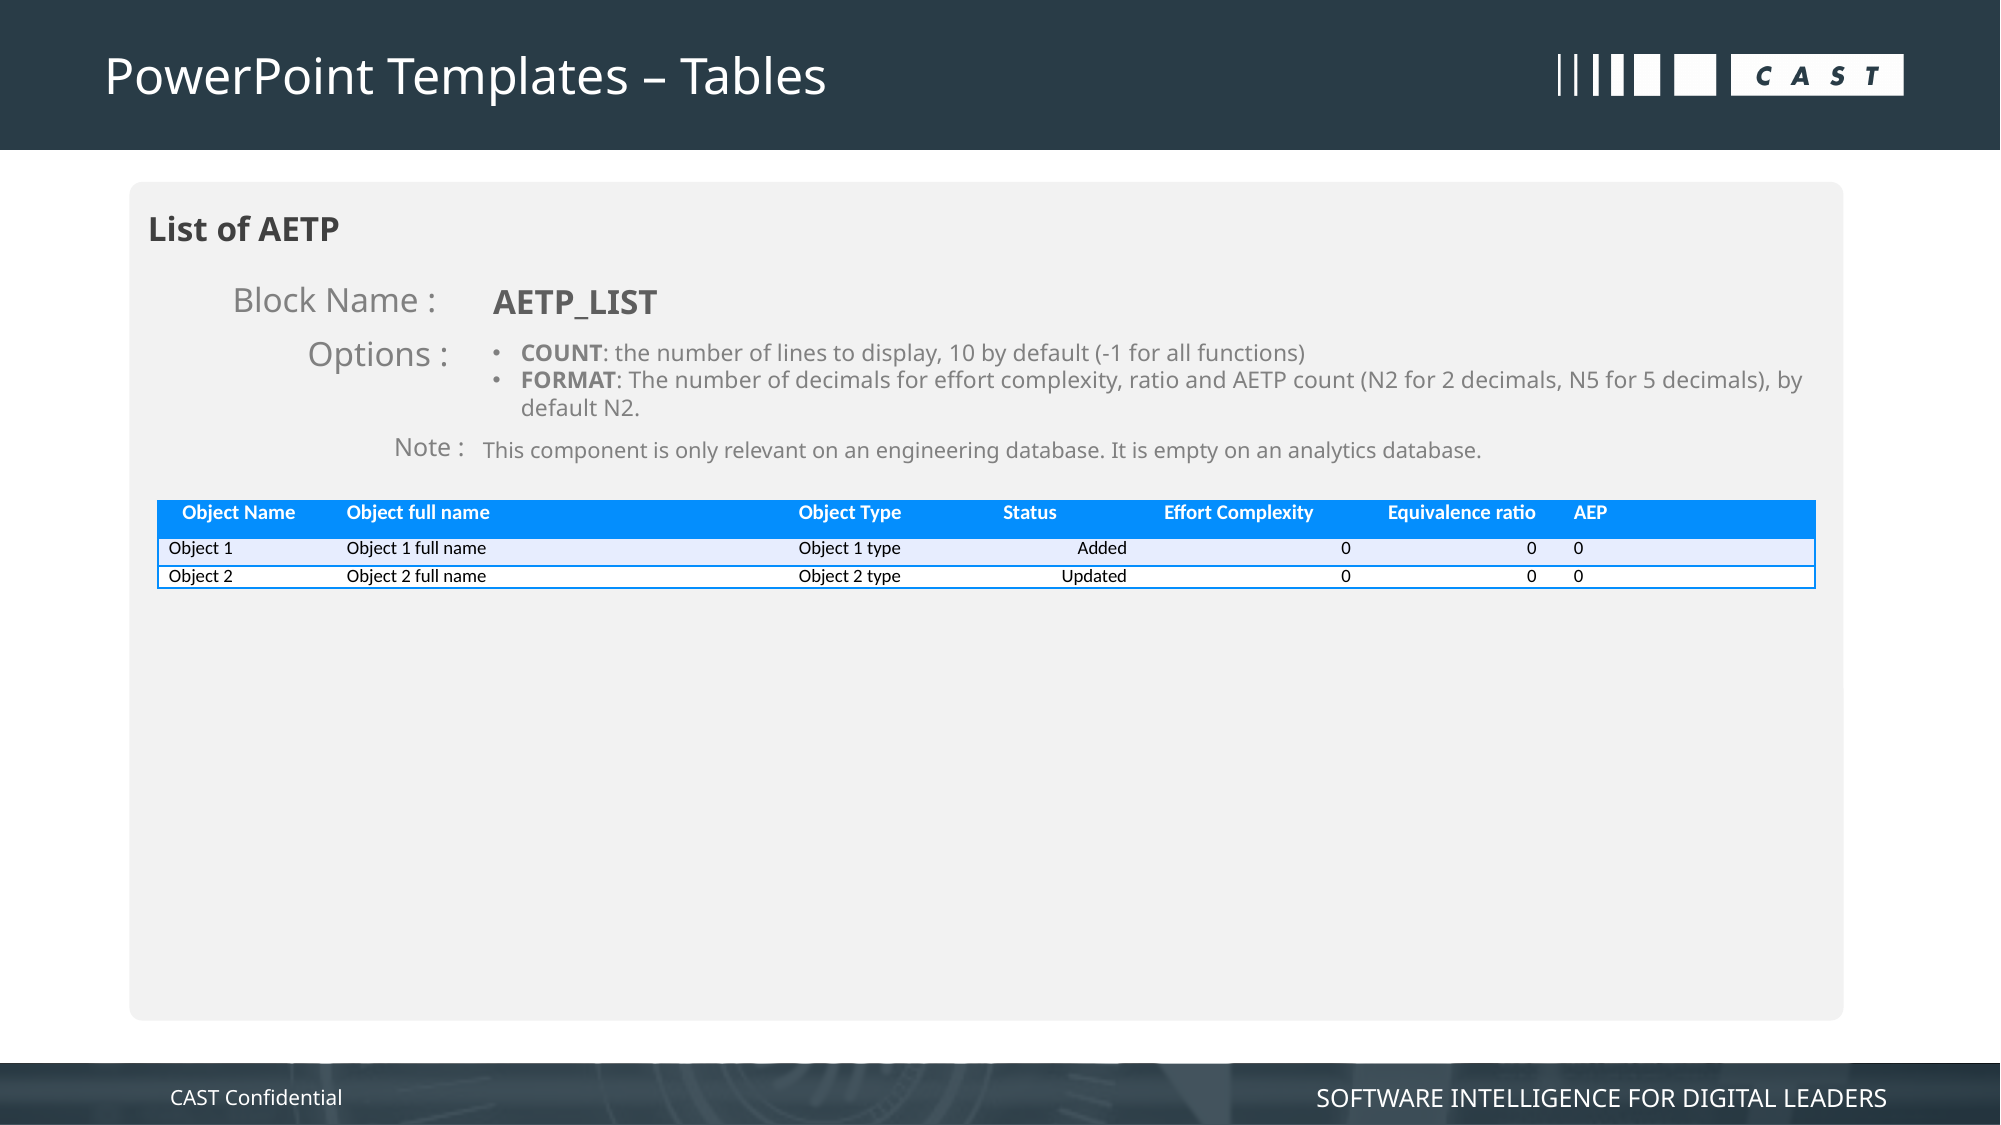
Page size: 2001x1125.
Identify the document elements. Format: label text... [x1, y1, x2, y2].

title PowerPoint Templates – Tables [89, 6, 1527, 150]
picture [1558, 54, 1904, 96]
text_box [118, 181, 1872, 1021]
